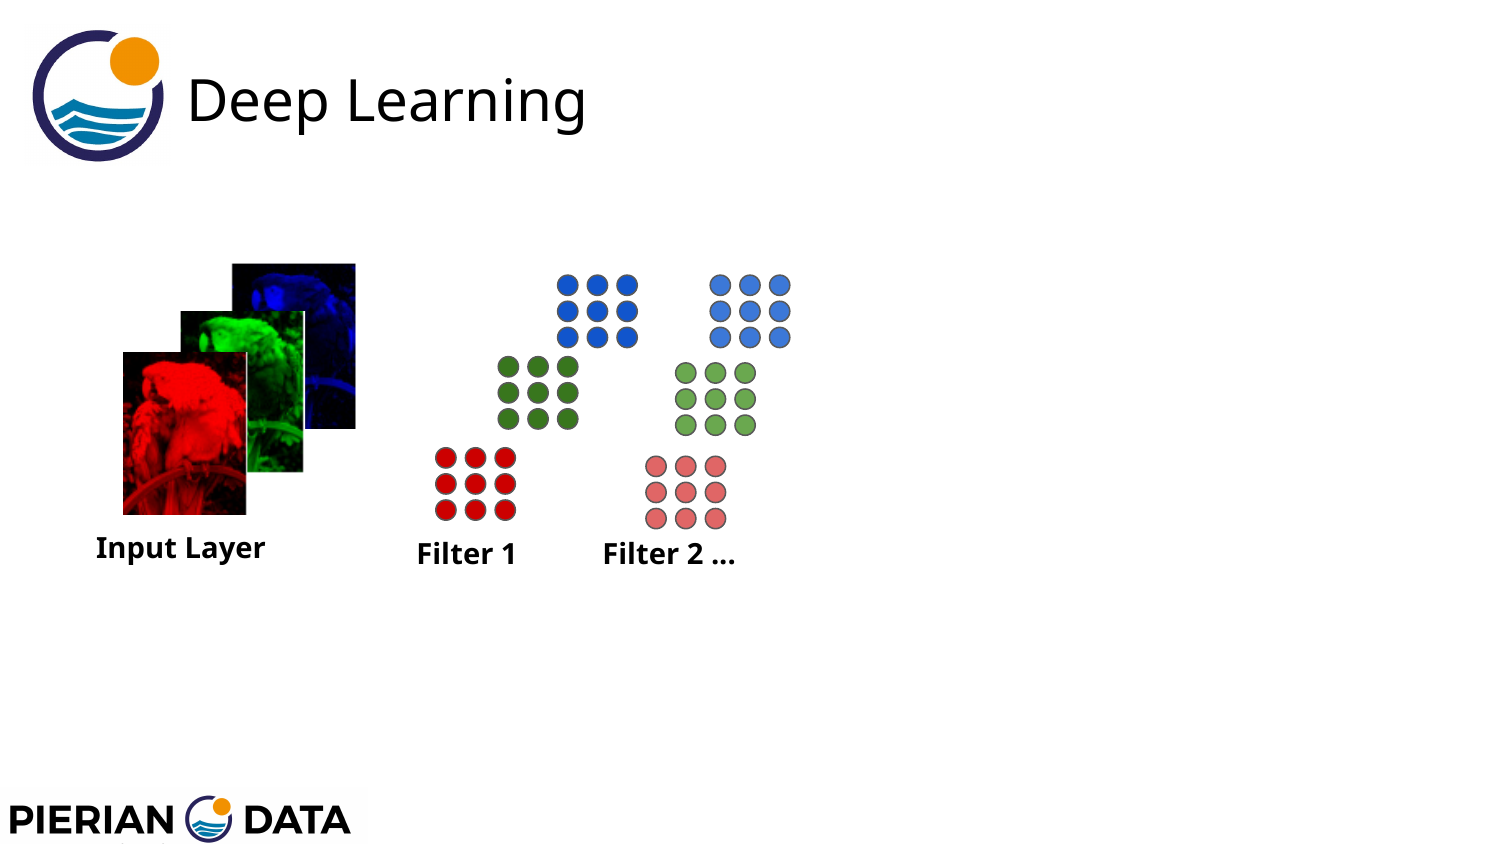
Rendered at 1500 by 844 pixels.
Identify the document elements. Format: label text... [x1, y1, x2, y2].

text_box [587, 301, 608, 322]
text_box [527, 408, 549, 430]
text_box [645, 456, 667, 477]
text_box [675, 482, 696, 503]
text_box Filter 2 ... [587, 520, 829, 603]
text_box [769, 327, 790, 348]
text_box [527, 356, 549, 377]
text_box [498, 356, 519, 377]
text_box [710, 301, 731, 322]
picture [24, 24, 172, 167]
text_box [705, 362, 726, 384]
text_box [675, 388, 696, 410]
text_box [769, 275, 790, 296]
text_box [617, 301, 638, 322]
text_box [557, 356, 578, 377]
text_box [705, 388, 726, 410]
text_box [557, 301, 578, 322]
text_box [675, 508, 696, 529]
text_box [498, 408, 519, 430]
text_box [617, 275, 638, 296]
text_box [735, 415, 756, 436]
text_box [527, 382, 549, 403]
text_box [645, 482, 667, 503]
text_box [587, 275, 608, 296]
text_box [675, 456, 696, 477]
text_box [705, 482, 726, 503]
text_box [735, 388, 756, 410]
text_box [465, 473, 486, 495]
text_box [739, 275, 761, 296]
text_box [739, 301, 761, 322]
text_box [675, 362, 696, 384]
text_box [465, 447, 486, 469]
text_box [587, 327, 608, 348]
text_box [557, 327, 578, 348]
text_box Input Layer [81, 514, 322, 597]
title Deep Learning [176, 48, 1449, 143]
text_box [557, 382, 578, 403]
picture [122, 255, 368, 515]
text_box [705, 456, 726, 477]
text_box [465, 499, 486, 520]
text_box [498, 382, 519, 403]
text_box [557, 275, 578, 296]
text_box Filter 1 [401, 520, 587, 603]
text_box [735, 362, 756, 384]
text_box [435, 473, 457, 495]
text_box [495, 473, 516, 495]
text_box [435, 447, 457, 469]
text_box [495, 499, 516, 520]
picture [0, 787, 368, 844]
text_box [495, 447, 516, 469]
text_box [705, 508, 726, 529]
text_box [710, 327, 731, 348]
text_box [675, 415, 696, 436]
text_box [557, 408, 578, 430]
text_box [435, 499, 457, 520]
text_box [710, 275, 731, 296]
text_box [645, 508, 667, 529]
text_box [617, 327, 638, 348]
text_box [705, 415, 726, 436]
text_box [769, 301, 790, 322]
text_box [739, 327, 761, 348]
